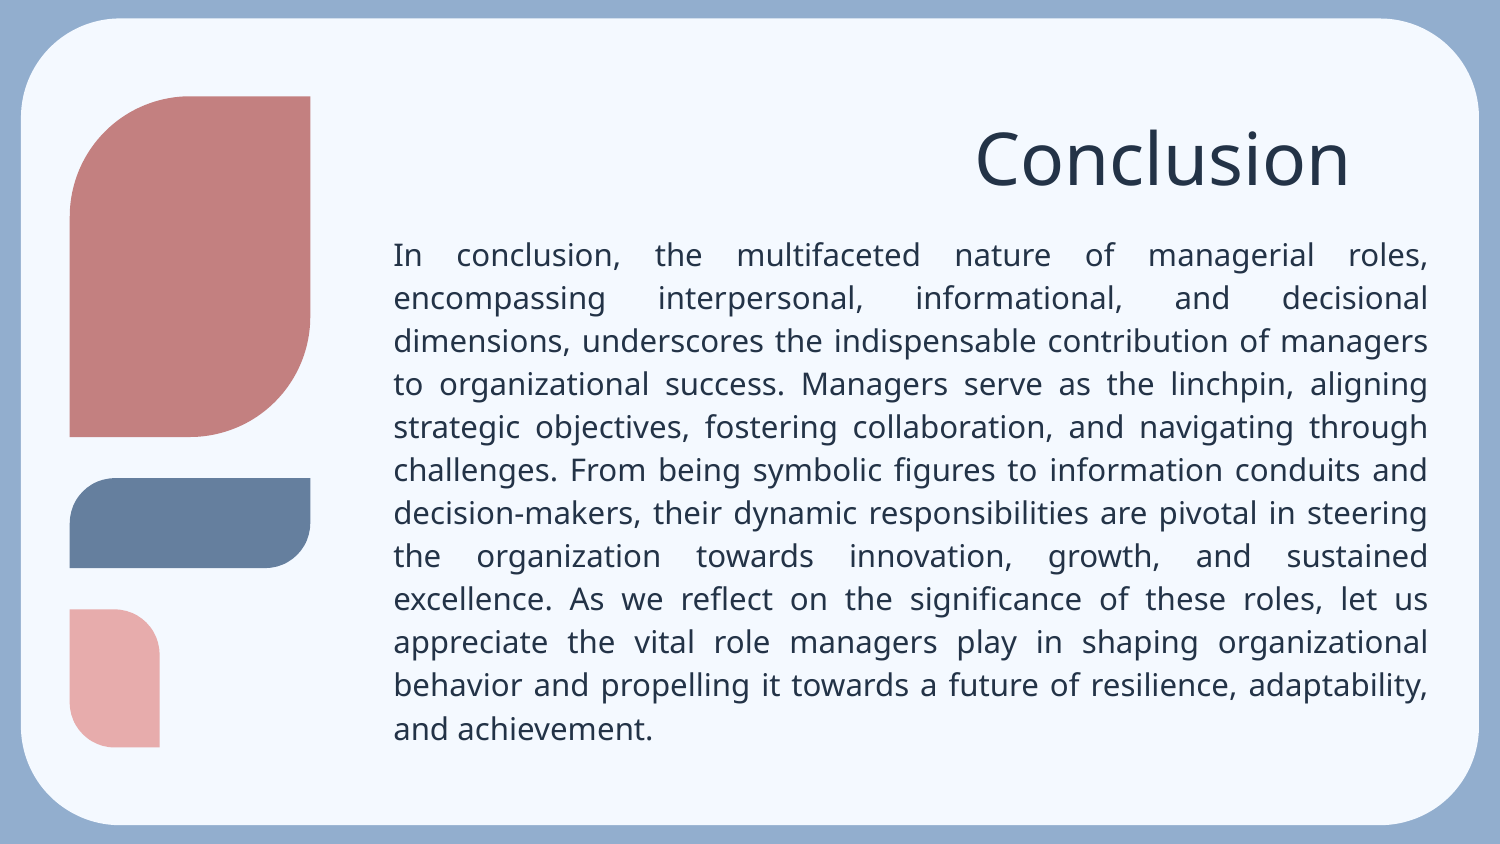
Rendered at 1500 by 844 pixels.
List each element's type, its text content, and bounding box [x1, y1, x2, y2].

subtitle In conclusion, the multifaceted nature of managerial roles, encompassing interpersonal, informational, and decisional dimensions, underscores the indispensable contribution of managers to organizational success. Managers serve as the linchpin, aligning strategic objectives, fostering collaboration, and navigating through challenges. From being symbolic figures to information conduits and decision-makers, their dynamic responsibilities are pivotal in steering the organization towards innovation, growth, and sustained excellence. As we reflect on the significance of these roles, let us appreciate the vital role managers play in shaping organizational behavior and propelling it towards a future of resilience, adaptability, and achievement. [378, 214, 1445, 844]
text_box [69, 95, 311, 748]
title Conclusion [750, 96, 1367, 214]
